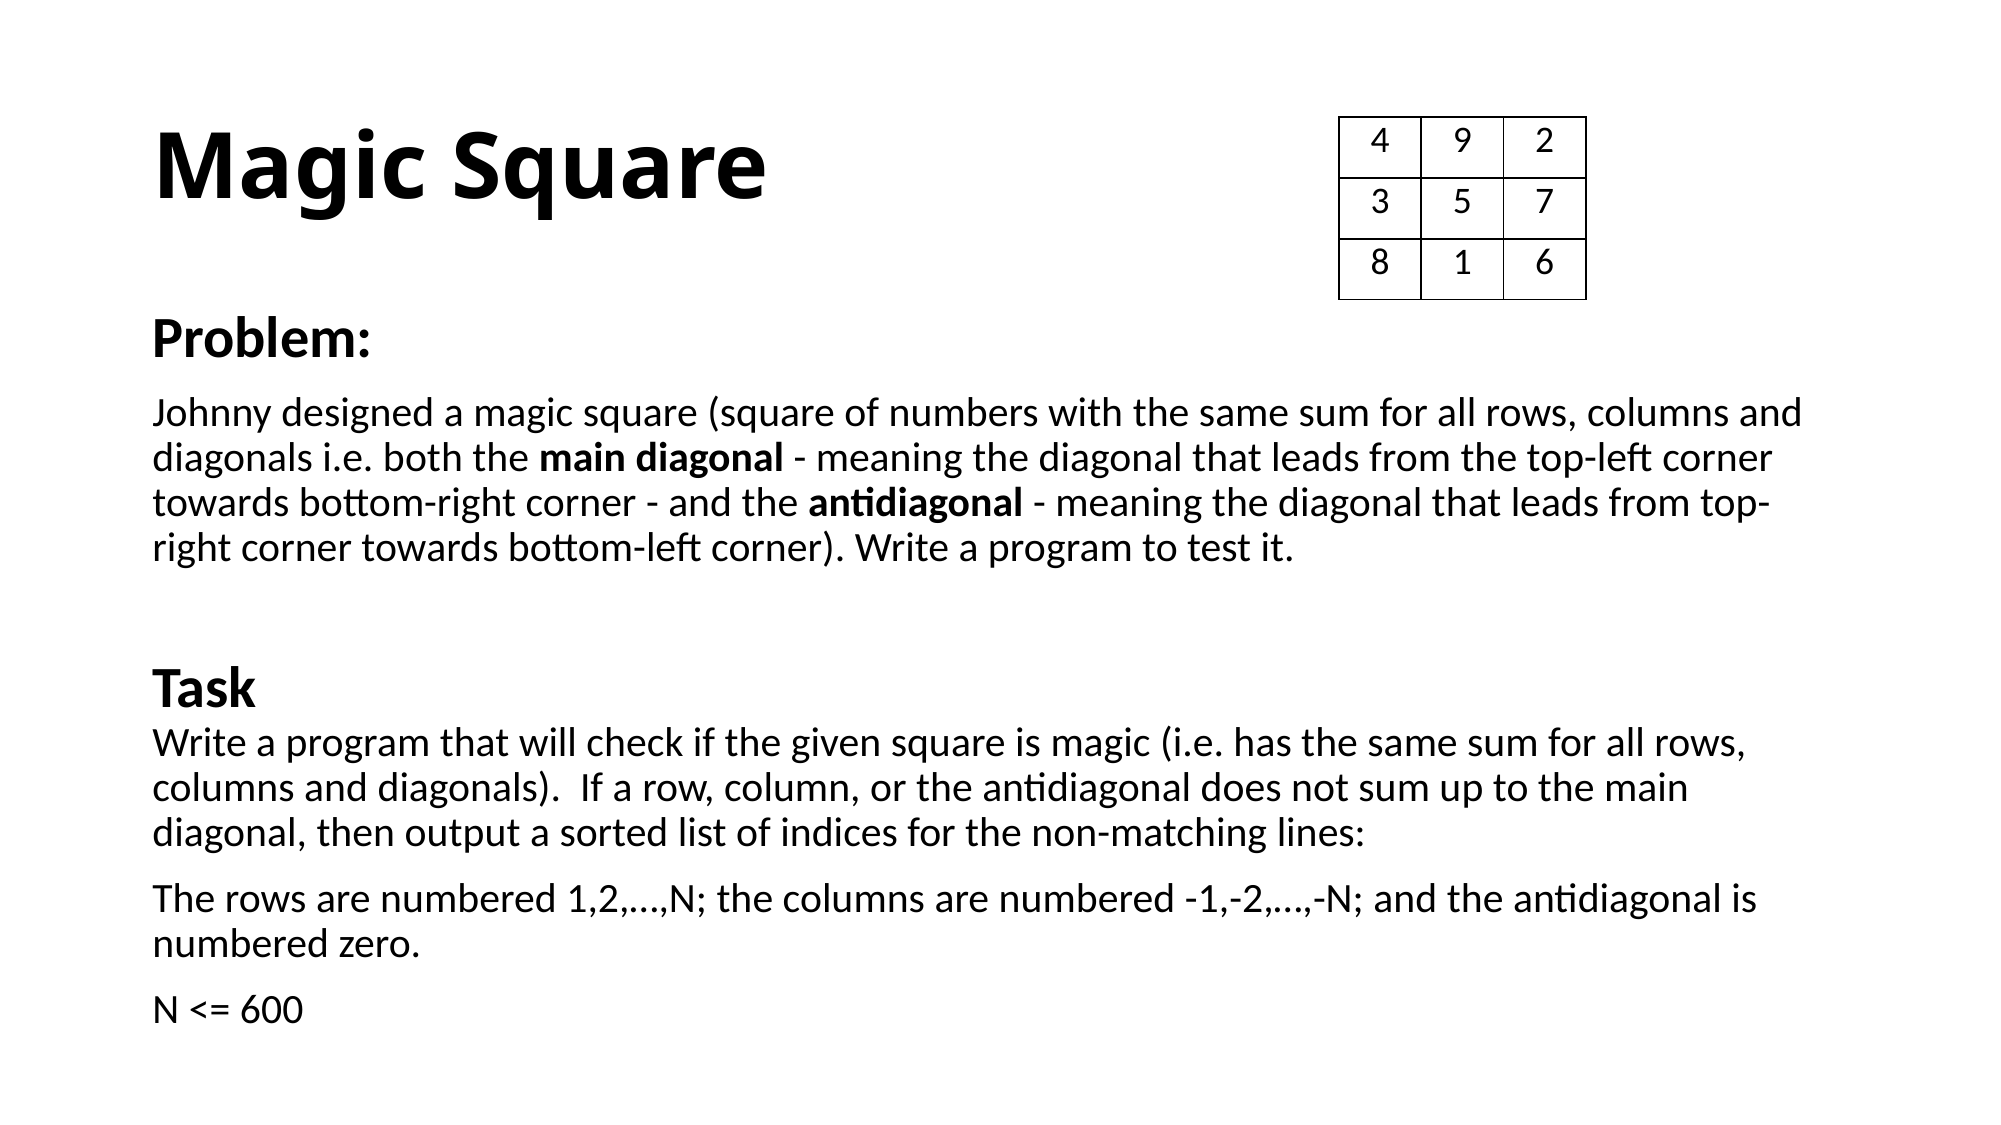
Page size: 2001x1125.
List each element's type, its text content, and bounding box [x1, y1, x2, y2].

table_cell 5 [1422, 179, 1503, 238]
table_cell 7 [1504, 179, 1585, 238]
table_cell 6 [1504, 240, 1585, 299]
table_header 9 [1422, 118, 1503, 177]
table_cell 8 [1340, 240, 1420, 299]
table_cell 1 [1422, 240, 1503, 299]
table_header 4 [1340, 118, 1420, 177]
list Problem: Johnny designed a magic square (square of numbers with the same sum for all rows, columns and diagonals i.e. both the main diagonal - meaning the diagonal that leads from the top-left corner towards bottom-right corner - and the antidiagonal - meaning the diagonal that leads from top-right corner towards bottom-left corner). Write a program to test it. Task Write a program that will check if the given square is magic (i.e. has the same sum for all rows, columns and diagonals). If a row, column, or the antidiagonal does not sum up to the main diagonal, then output a sorted list of indices for the non-matching lines: The rows are numbered 1,2,…,N; the columns are numbered -1,-2,…,-N; and the antidiagonal is numbered zero. N <= 600 [137, 299, 1863, 1108]
table_header 2 [1504, 118, 1585, 177]
table_cell 3 [1340, 179, 1420, 238]
title Magic Square [137, 59, 1863, 278]
